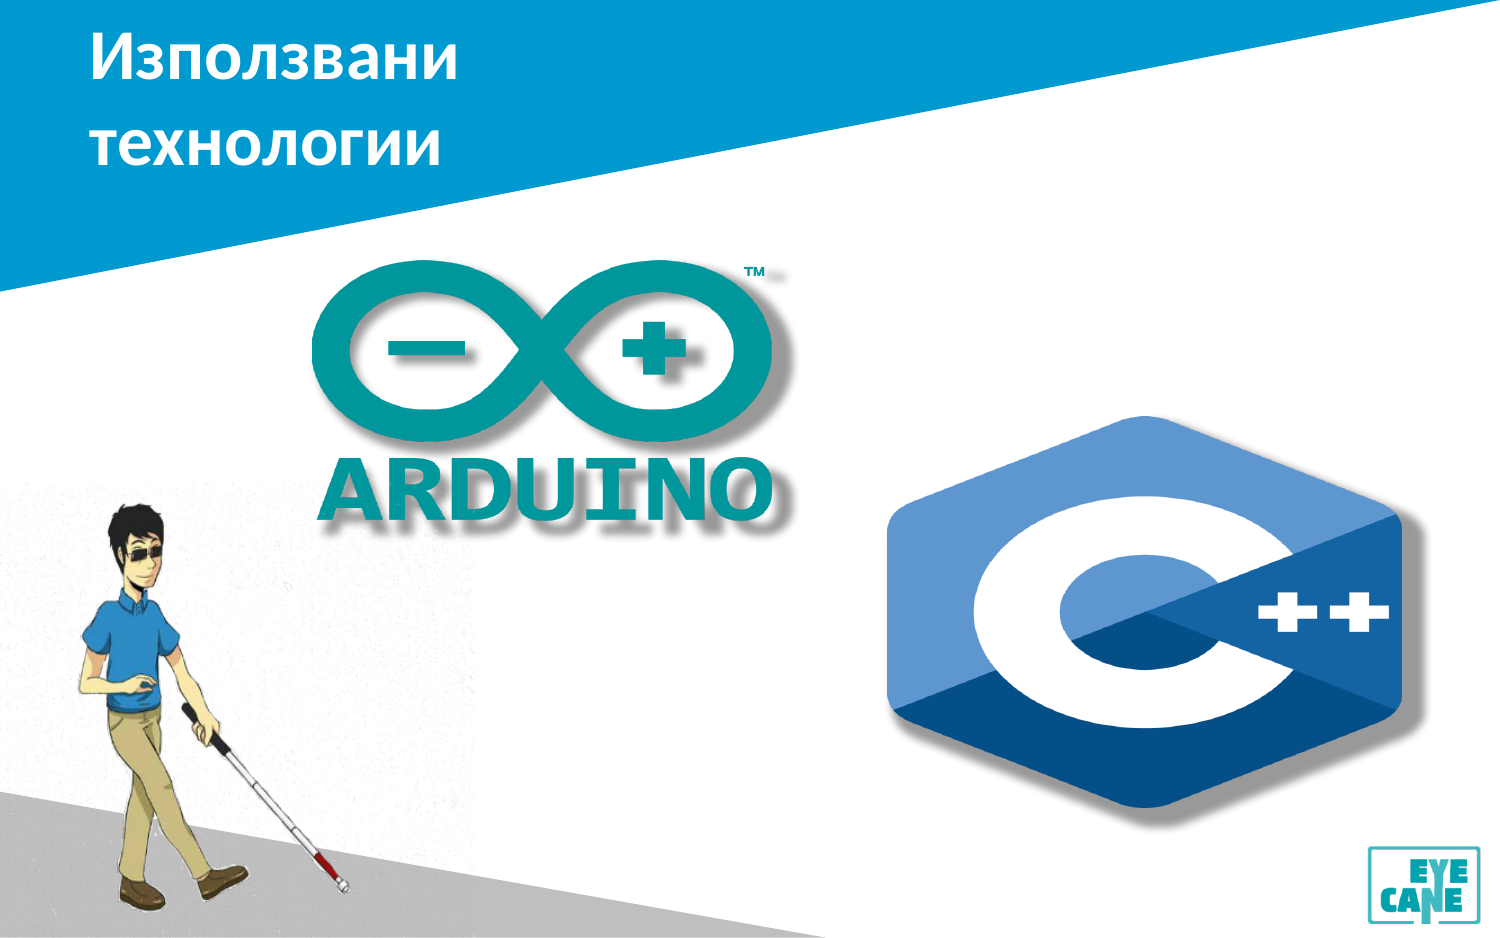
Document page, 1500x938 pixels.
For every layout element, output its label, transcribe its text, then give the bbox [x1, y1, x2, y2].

picture [1350, 833, 1500, 938]
title Използвани технологии [0, 0, 550, 188]
text_box [0, 188, 544, 294]
text_box [550, 0, 1500, 187]
picture [887, 416, 1403, 808]
text_box [479, 874, 828, 938]
picture [0, 260, 772, 938]
